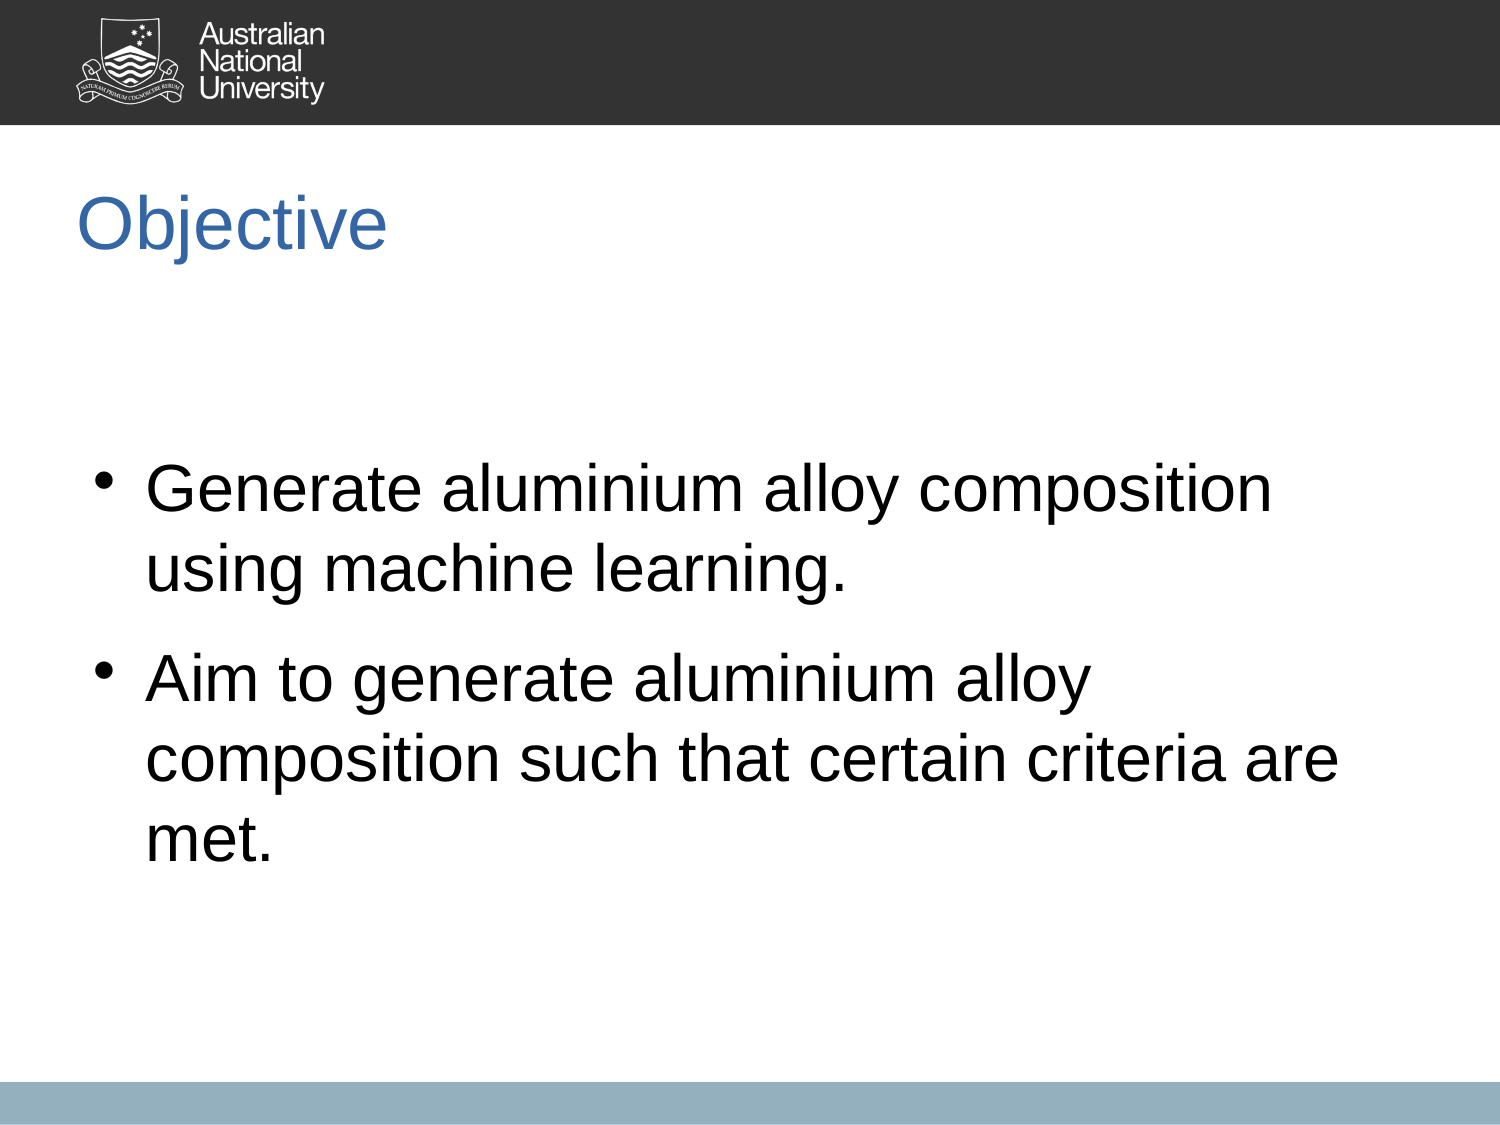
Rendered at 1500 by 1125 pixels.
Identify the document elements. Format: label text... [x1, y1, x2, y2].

picture [76, 18, 325, 105]
text_box Objective [76, 125, 1427, 313]
text_box Generate aluminium alloy composition using machine learning. Aim to generate aluminium alloy composition such that certain criteria are met. [75, 314, 1425, 1005]
